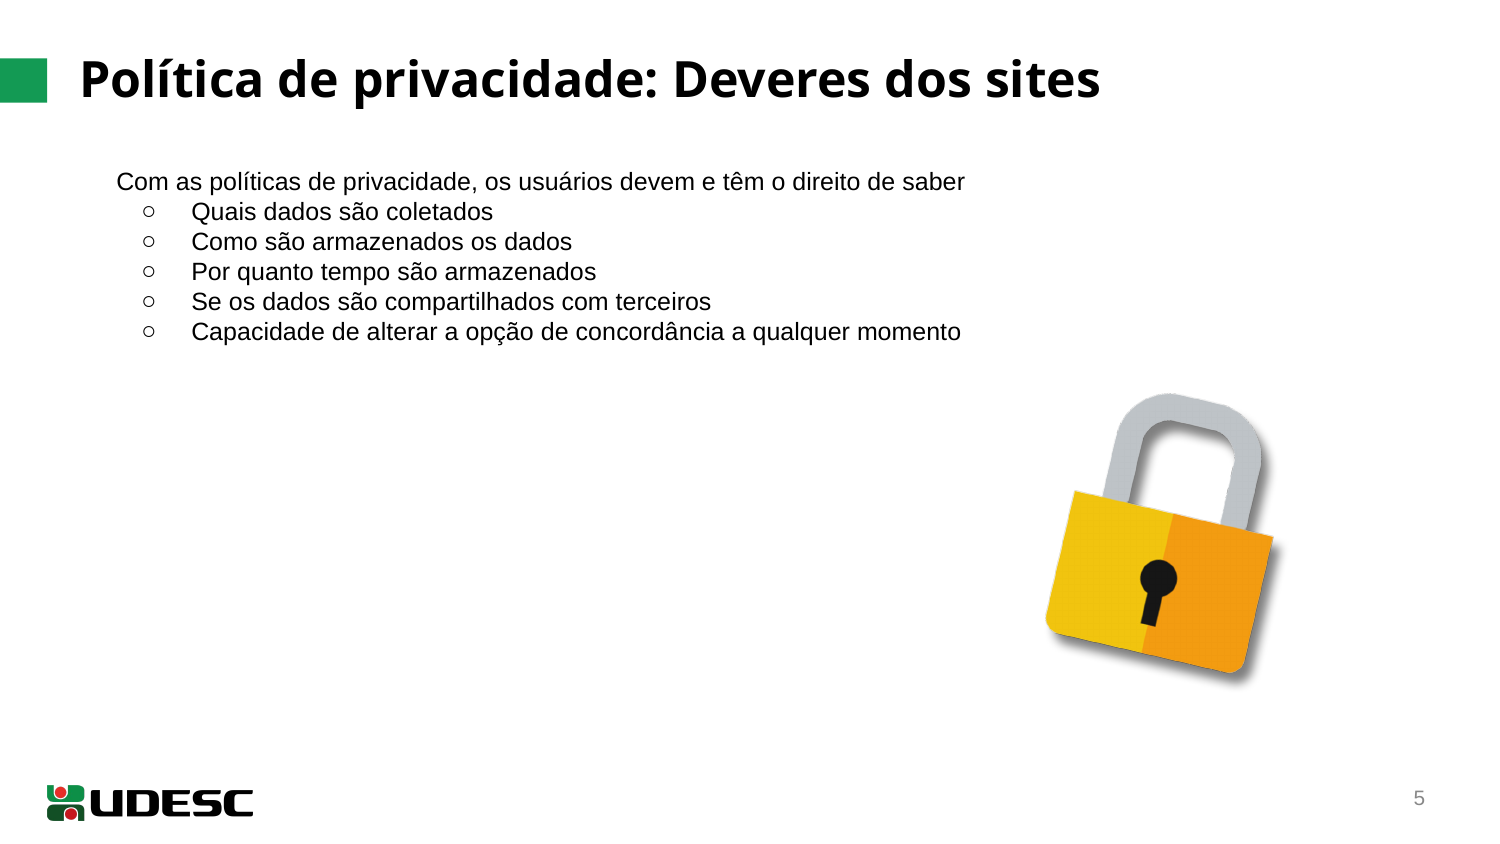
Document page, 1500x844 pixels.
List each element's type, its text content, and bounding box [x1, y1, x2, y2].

title Política de privacidade: Deveres dos sites [77, 45, 1190, 188]
text_box Com as políticas de privacidade, os usuários devem e têm o direito de saber Quais dados são coletados Como são armazenados os dados Por quanto tempo são armazenados Se os dados são compartilhados com terceiros Capacidade de alterar a opção de concordância a qualquer momento [41, 163, 970, 346]
text_box [0, 58, 48, 103]
picture [46, 784, 253, 822]
slide_number ‹#› [1080, 784, 1425, 844]
picture [895, 335, 1441, 725]
